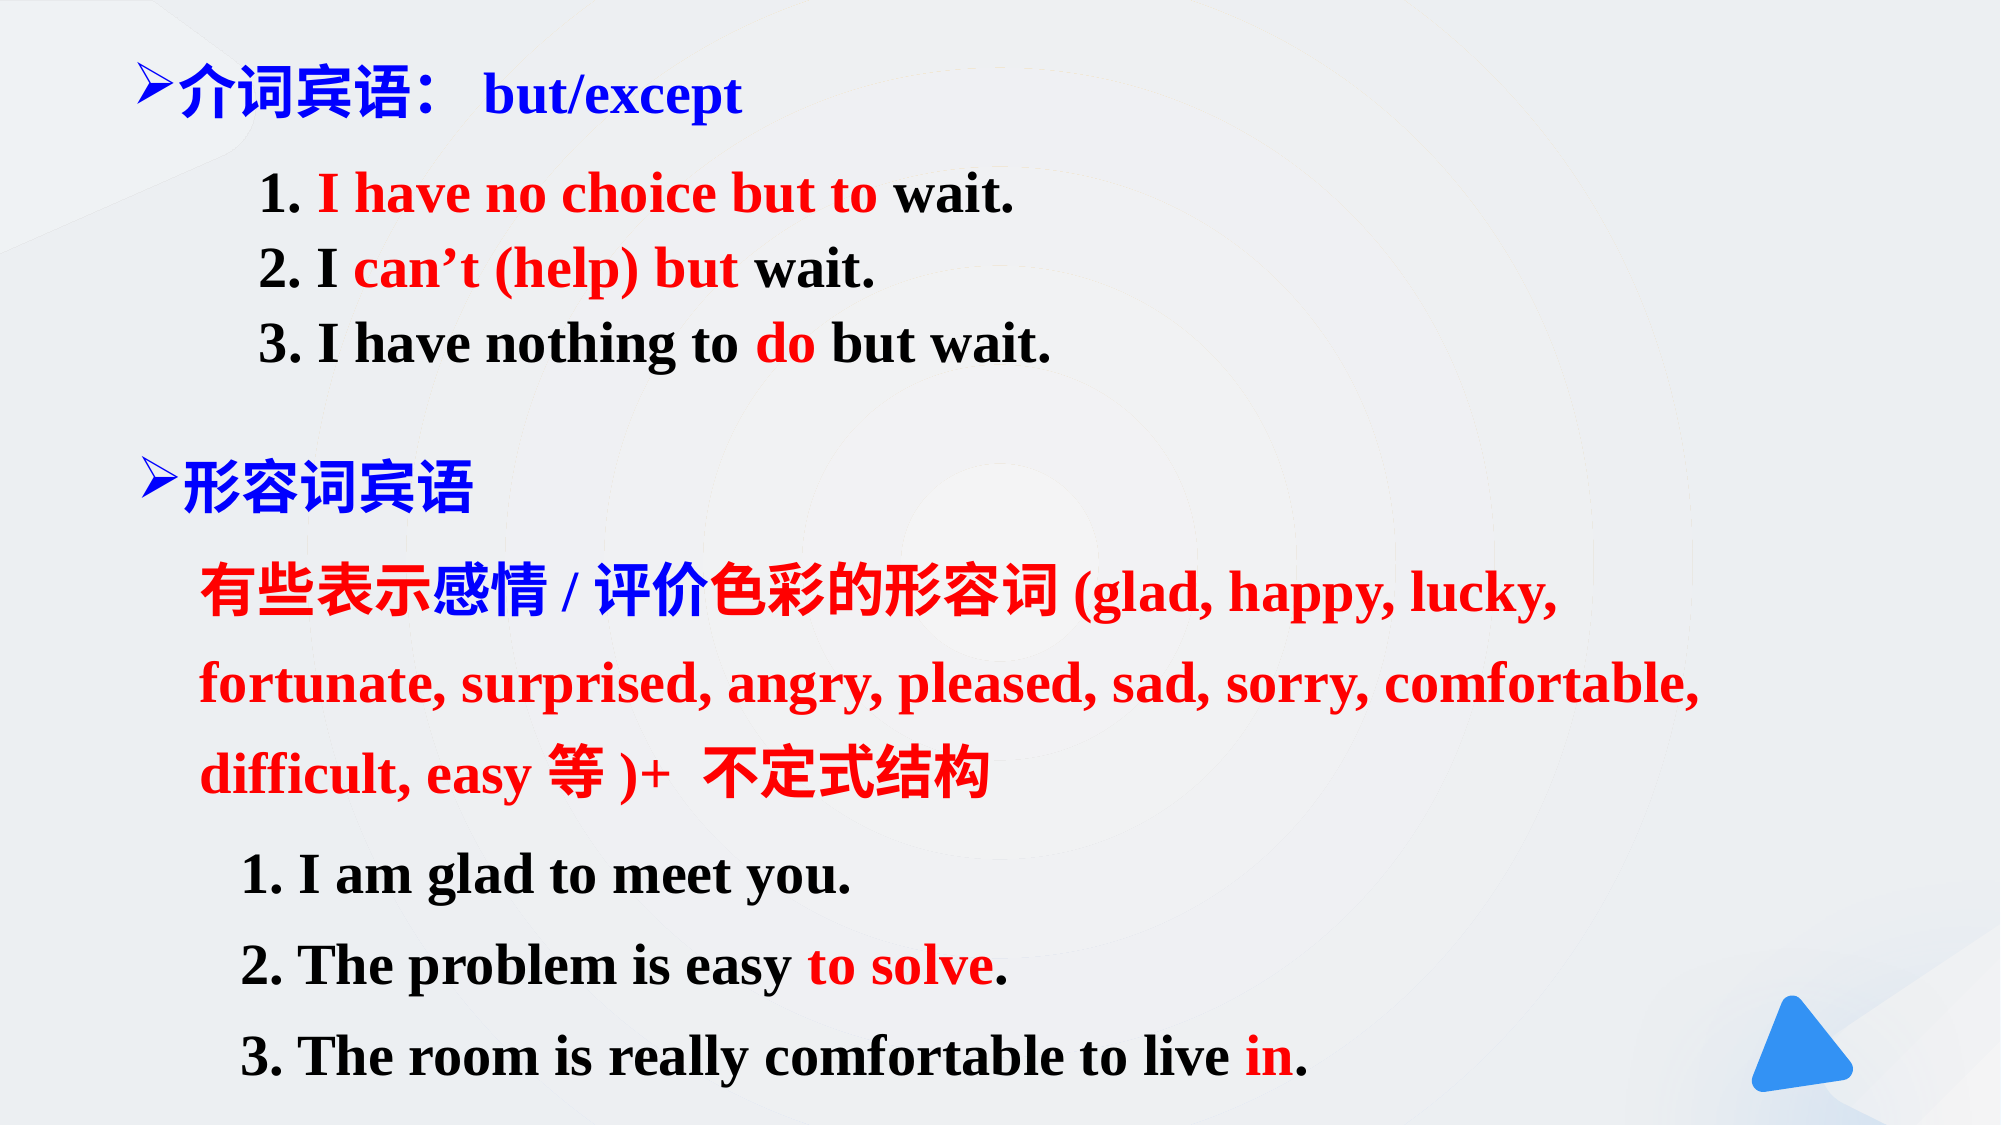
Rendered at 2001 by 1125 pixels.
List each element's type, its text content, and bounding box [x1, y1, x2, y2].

text_box 有些表示感情/评价色彩的形容词(glad, happy, lucky, fortunate, surprised, angry, pleased, sad, sorry, comfortable, difficult, easy等)+ 不定式结构 [184, 525, 1816, 813]
text_box 2. I can’t (help) but wait. [243, 221, 906, 307]
text_box 介词宾语：but/except [117, 48, 773, 133]
text_box 形容词宾语 [122, 442, 490, 528]
text_box 1. I have no choice but to wait. [243, 146, 1045, 232]
text_box 1. I am glad to meet you. 2. The problem is easy to solve. 3. The room is really comfortable to live in. [225, 813, 1555, 1125]
text_box 3. I have nothing to do but wait. [244, 296, 1082, 382]
